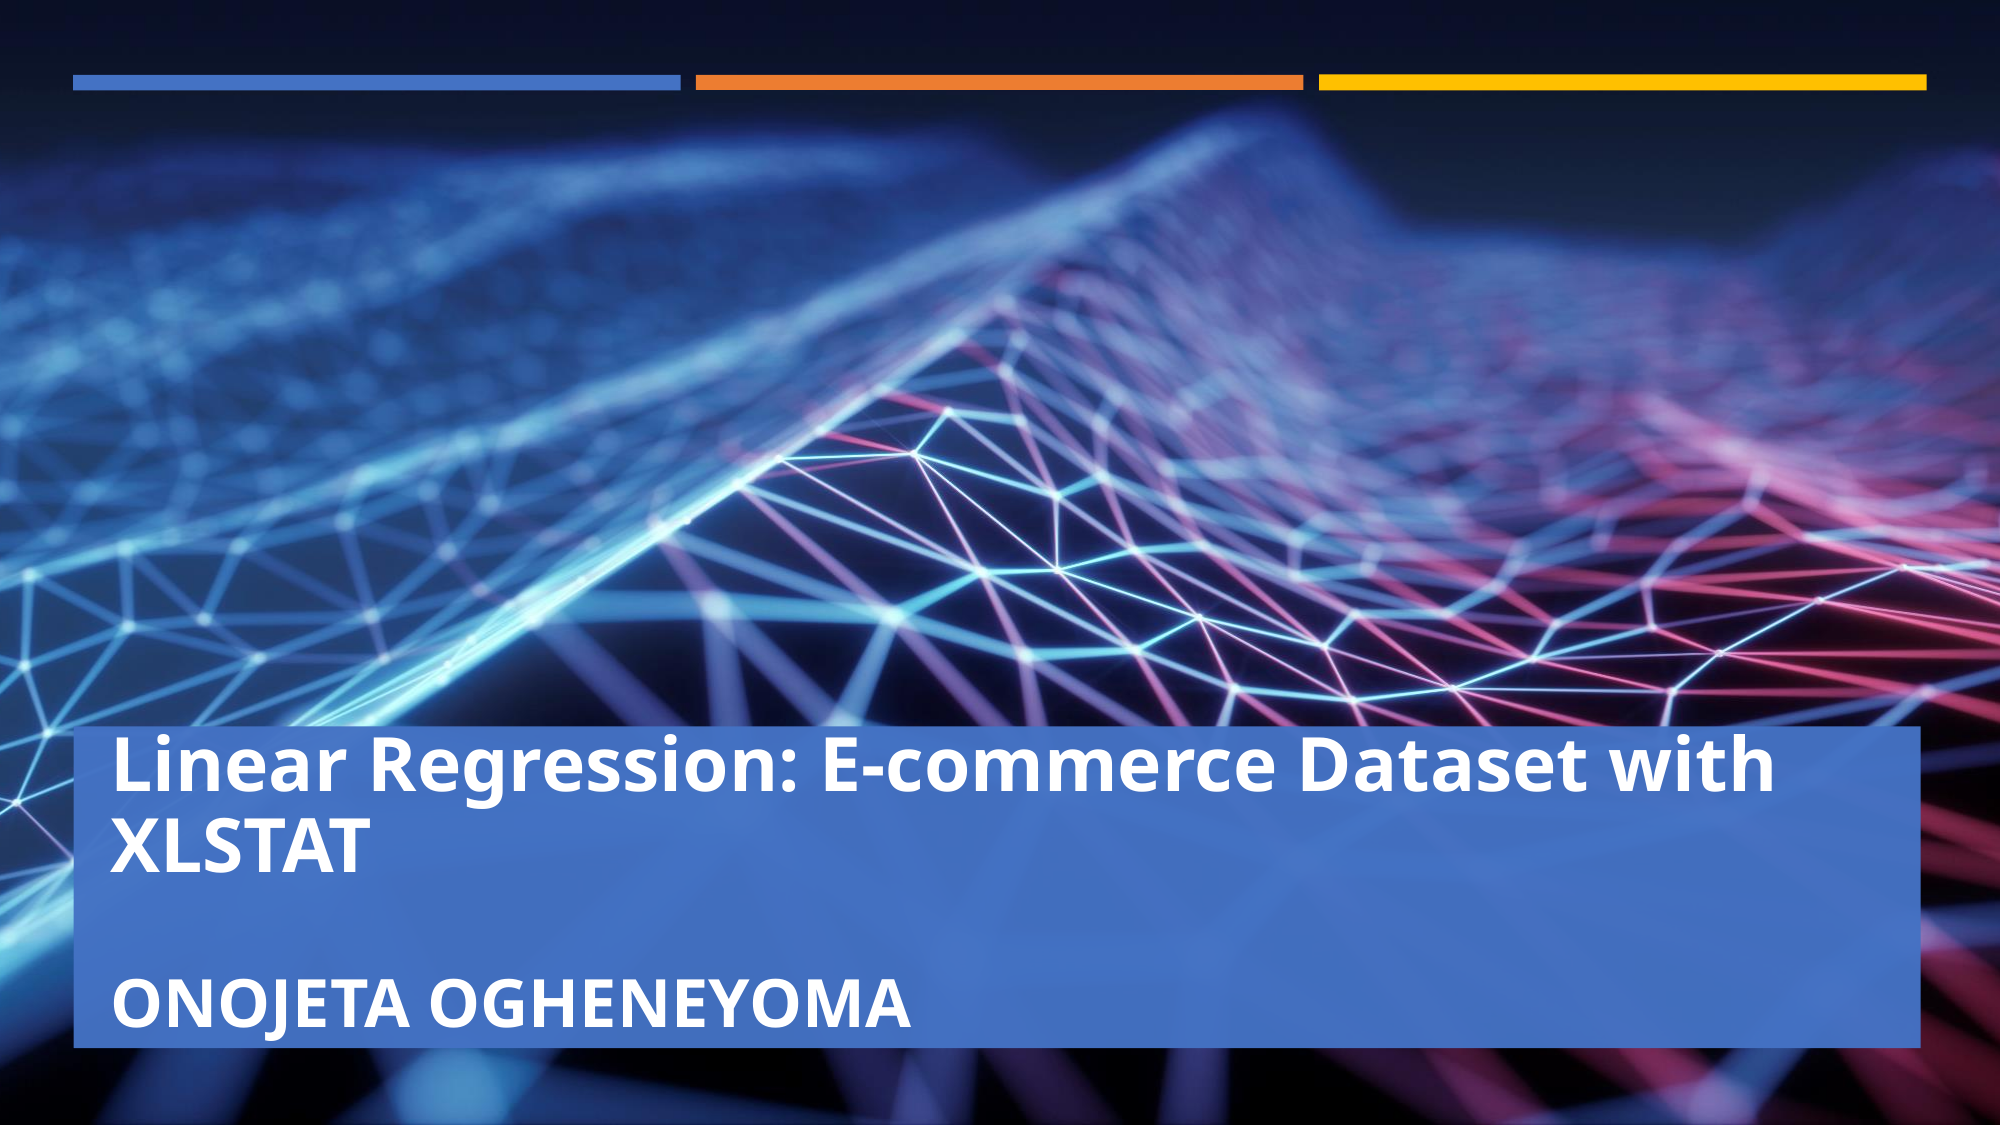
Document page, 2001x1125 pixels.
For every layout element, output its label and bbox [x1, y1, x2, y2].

picture [0, 0, 2000, 1125]
text_box [73, 74, 1927, 91]
